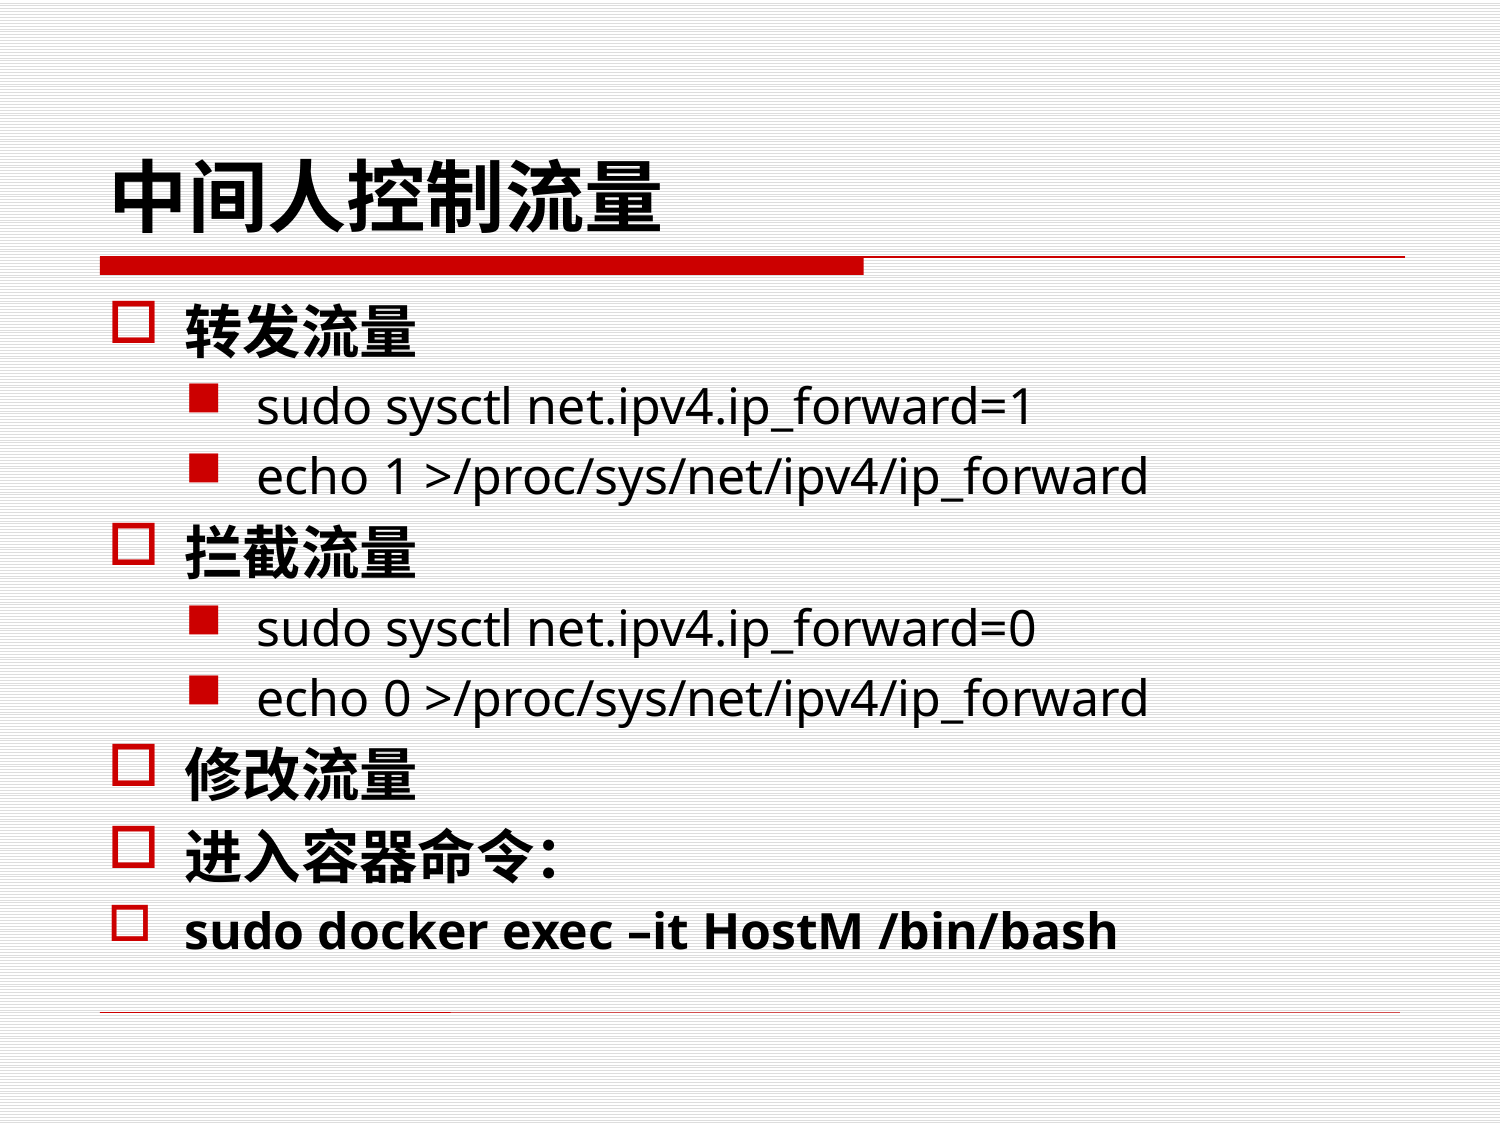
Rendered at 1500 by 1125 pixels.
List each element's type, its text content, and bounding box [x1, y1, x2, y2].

title 中间人控制流量 [93, 49, 1407, 250]
list 转发流量 sudo sysctl net.ipv4.ip_forward=1 echo 1 >/proc/sys/net/ipv4/ip_forward 拦截流量 sudo sysctl net.ipv4.ip_forward=0 echo 0 >/proc/sys/net/ipv4/ip_forward 修改流量 进入容器命令： sudo docker exec –it HostM /bin/bash [92, 287, 1406, 988]
